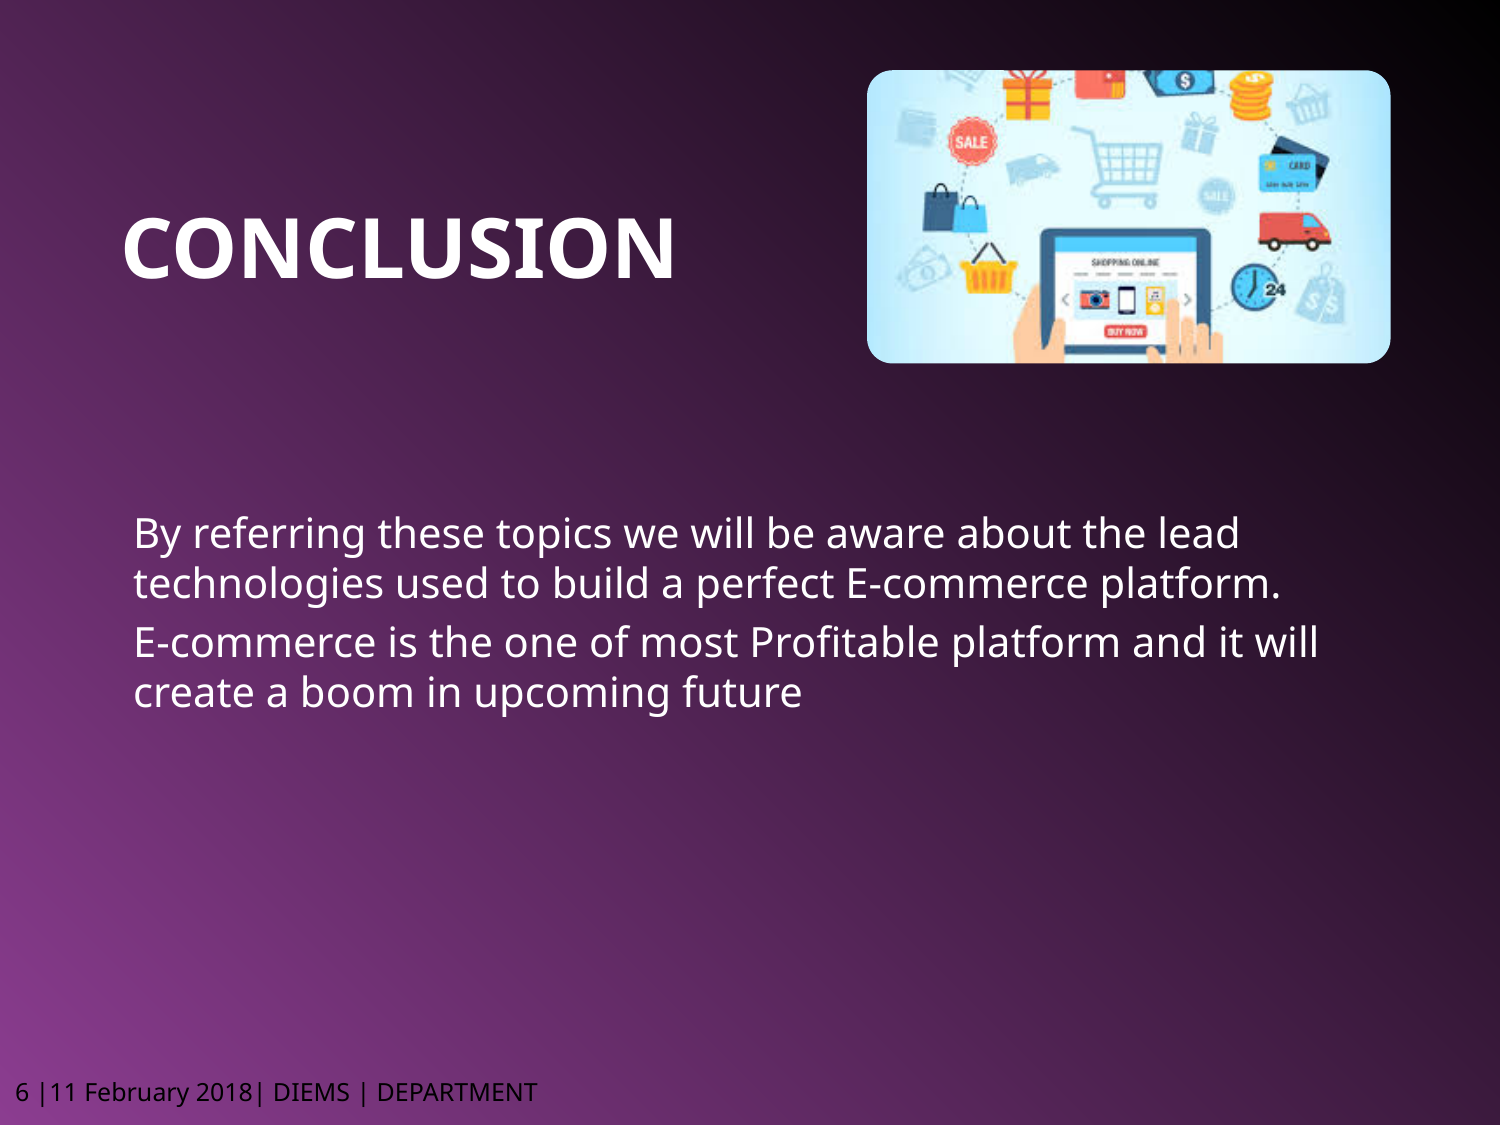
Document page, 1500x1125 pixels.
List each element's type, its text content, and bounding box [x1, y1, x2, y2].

picture [866, 70, 1391, 364]
list By referring these topics we will be aware about the lead technologies used to build a perfect E-commerce platform. E-commerce is the one of most Profitable platform and it will create a boom in upcoming future [118, 476, 1394, 723]
title Conclusion [105, 187, 1381, 411]
